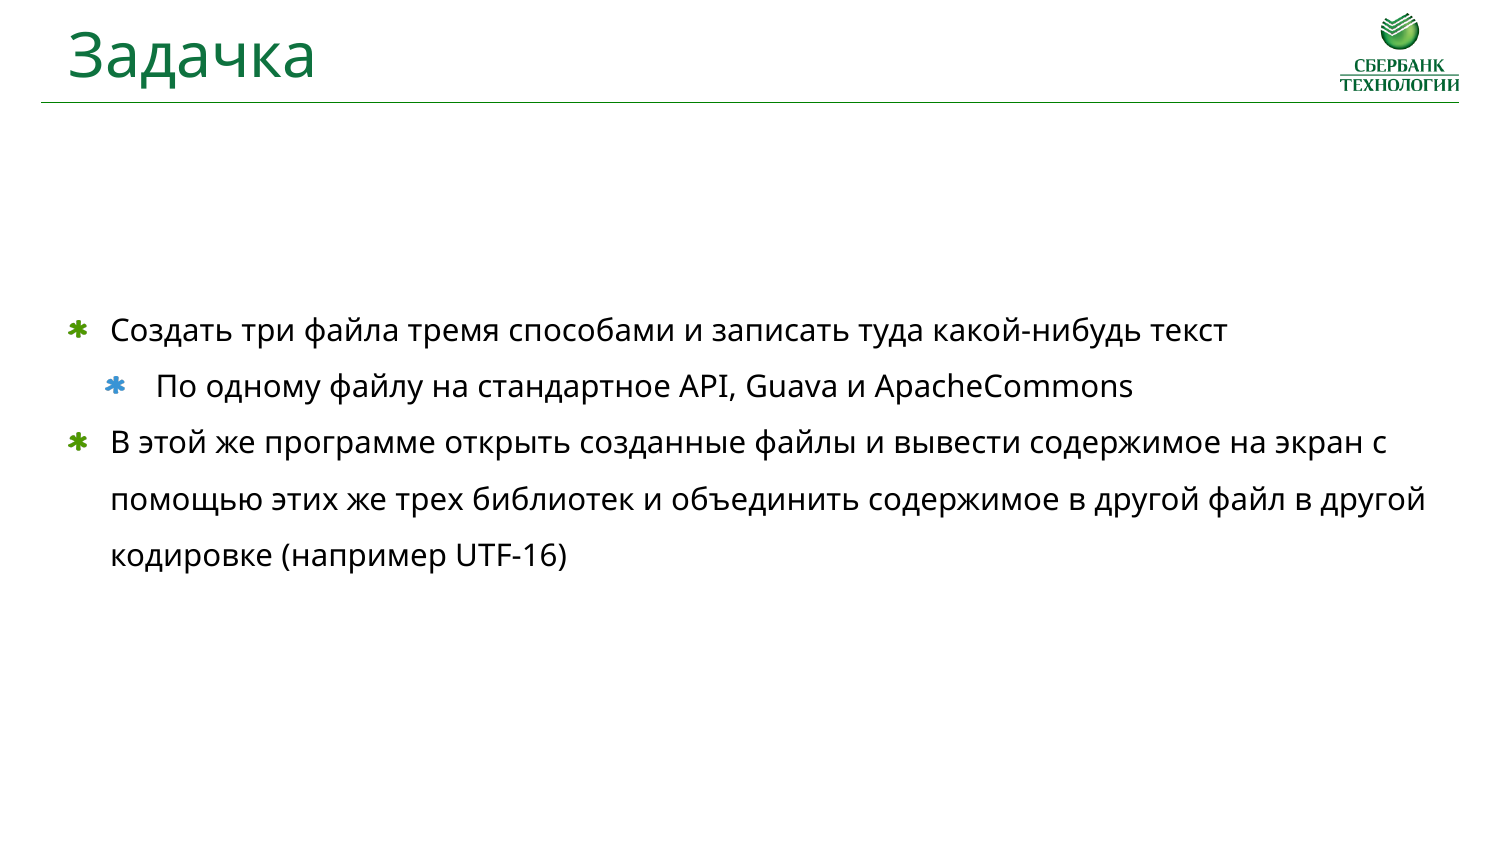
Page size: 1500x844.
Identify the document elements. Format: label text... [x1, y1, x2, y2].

text_box Создать три файла тремя способами и записать туда какой-нибудь текст По одному файлу на стандартное API, Guava и ApacheCommons В этой же программе открыть созданные файлы и вывести содержимое на экран с помощью этих же трех библиотек и объединить содержимое в другой файл в другой кодировке (например UTF-16) [64, 287, 1436, 577]
picture [68, 432, 87, 451]
picture [105, 376, 125, 394]
picture [1436, 13, 1459, 91]
text_box Задачка [64, 10, 1436, 94]
picture [68, 320, 87, 338]
